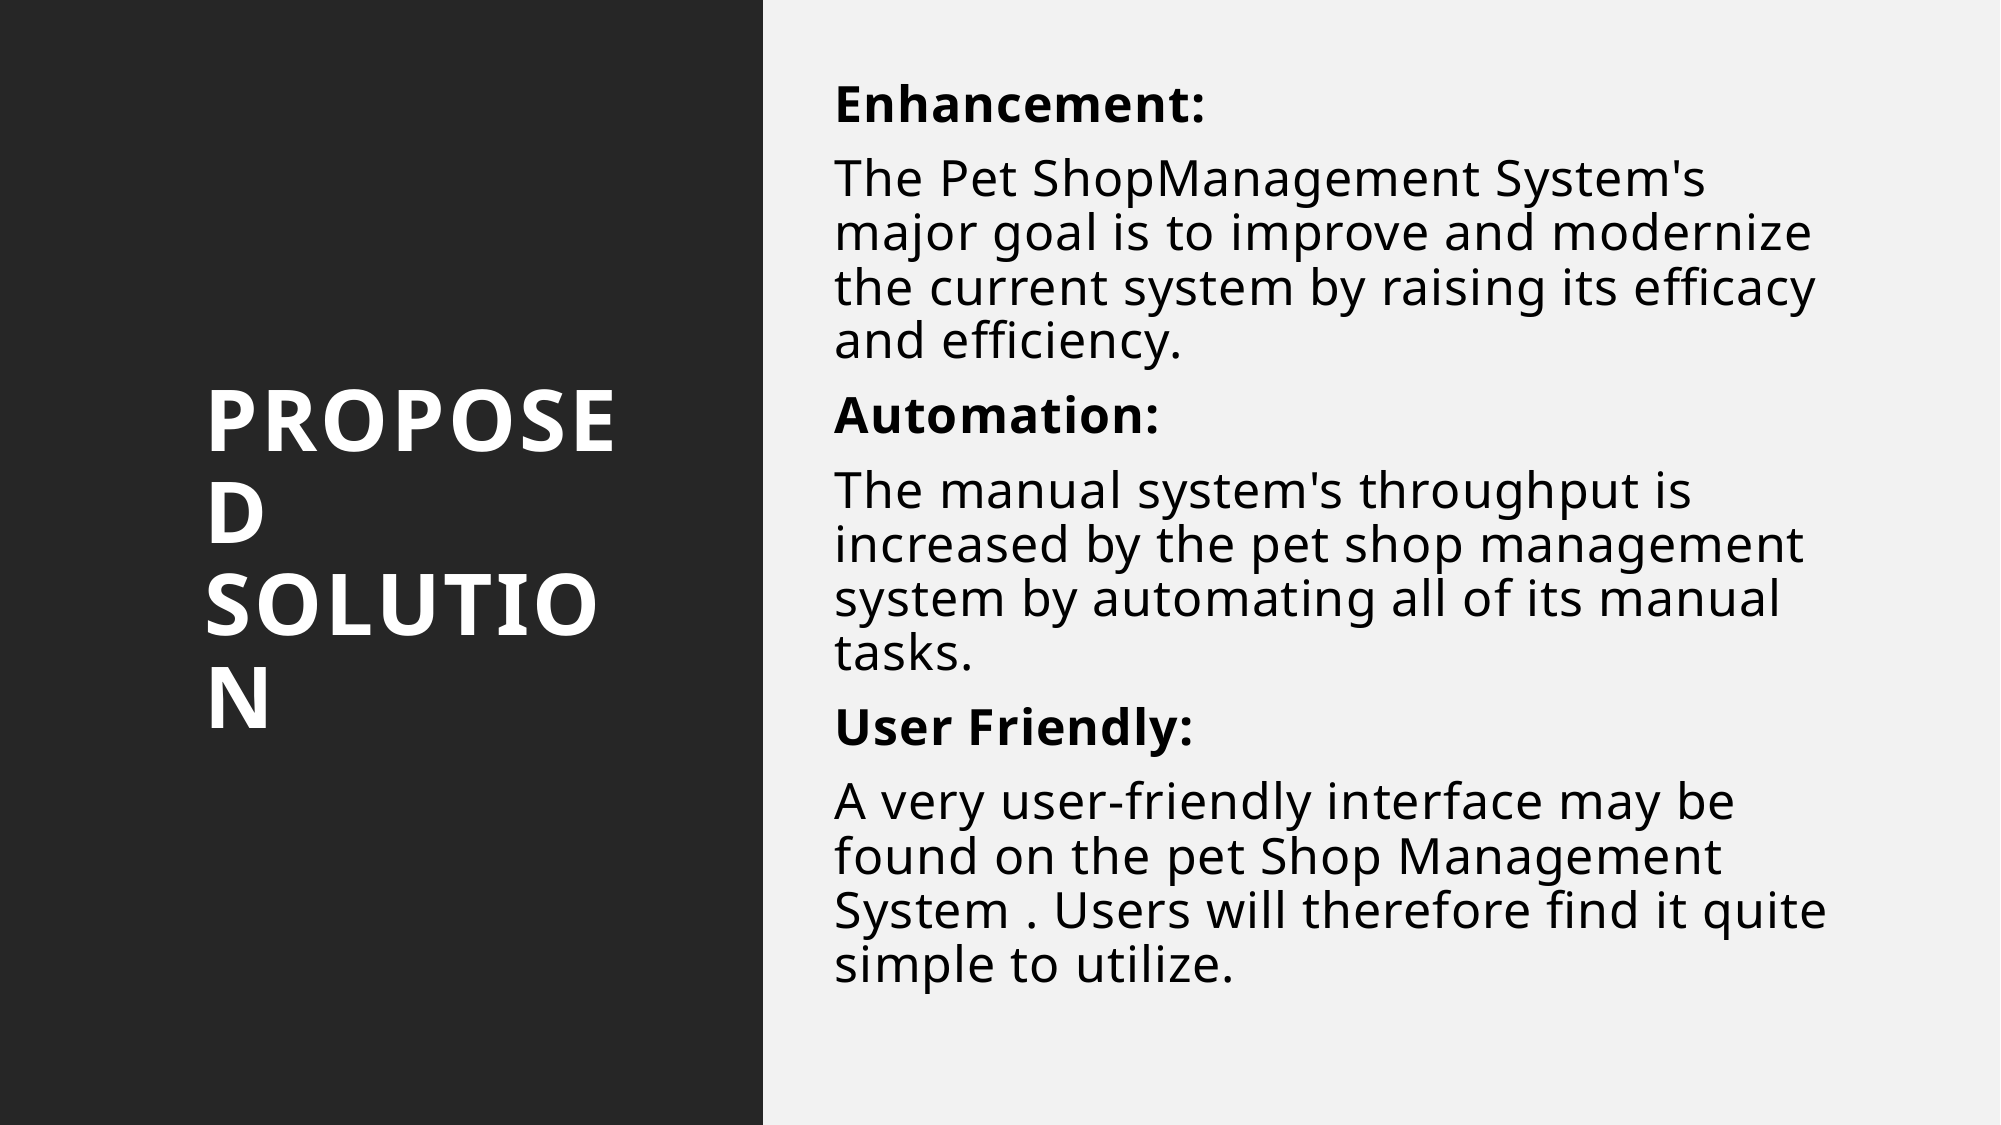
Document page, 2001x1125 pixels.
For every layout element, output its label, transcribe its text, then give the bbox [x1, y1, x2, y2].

list Enhancement: The Pet ShopManagement System's major goal is to improve and modernize the current system by raising its efficacy and efficiency. Automation: The manual system's throughput is increased by the pet shop management system by automating all of its manual tasks. User Friendly: A very user-friendly interface may be found on the pet Shop Management System . Users will therefore find it quite simple to utilize. [820, 48, 1869, 1093]
text_box [0, 0, 762, 1125]
text_box [762, 0, 2000, 1125]
title Proposed Solution [189, 104, 666, 1020]
